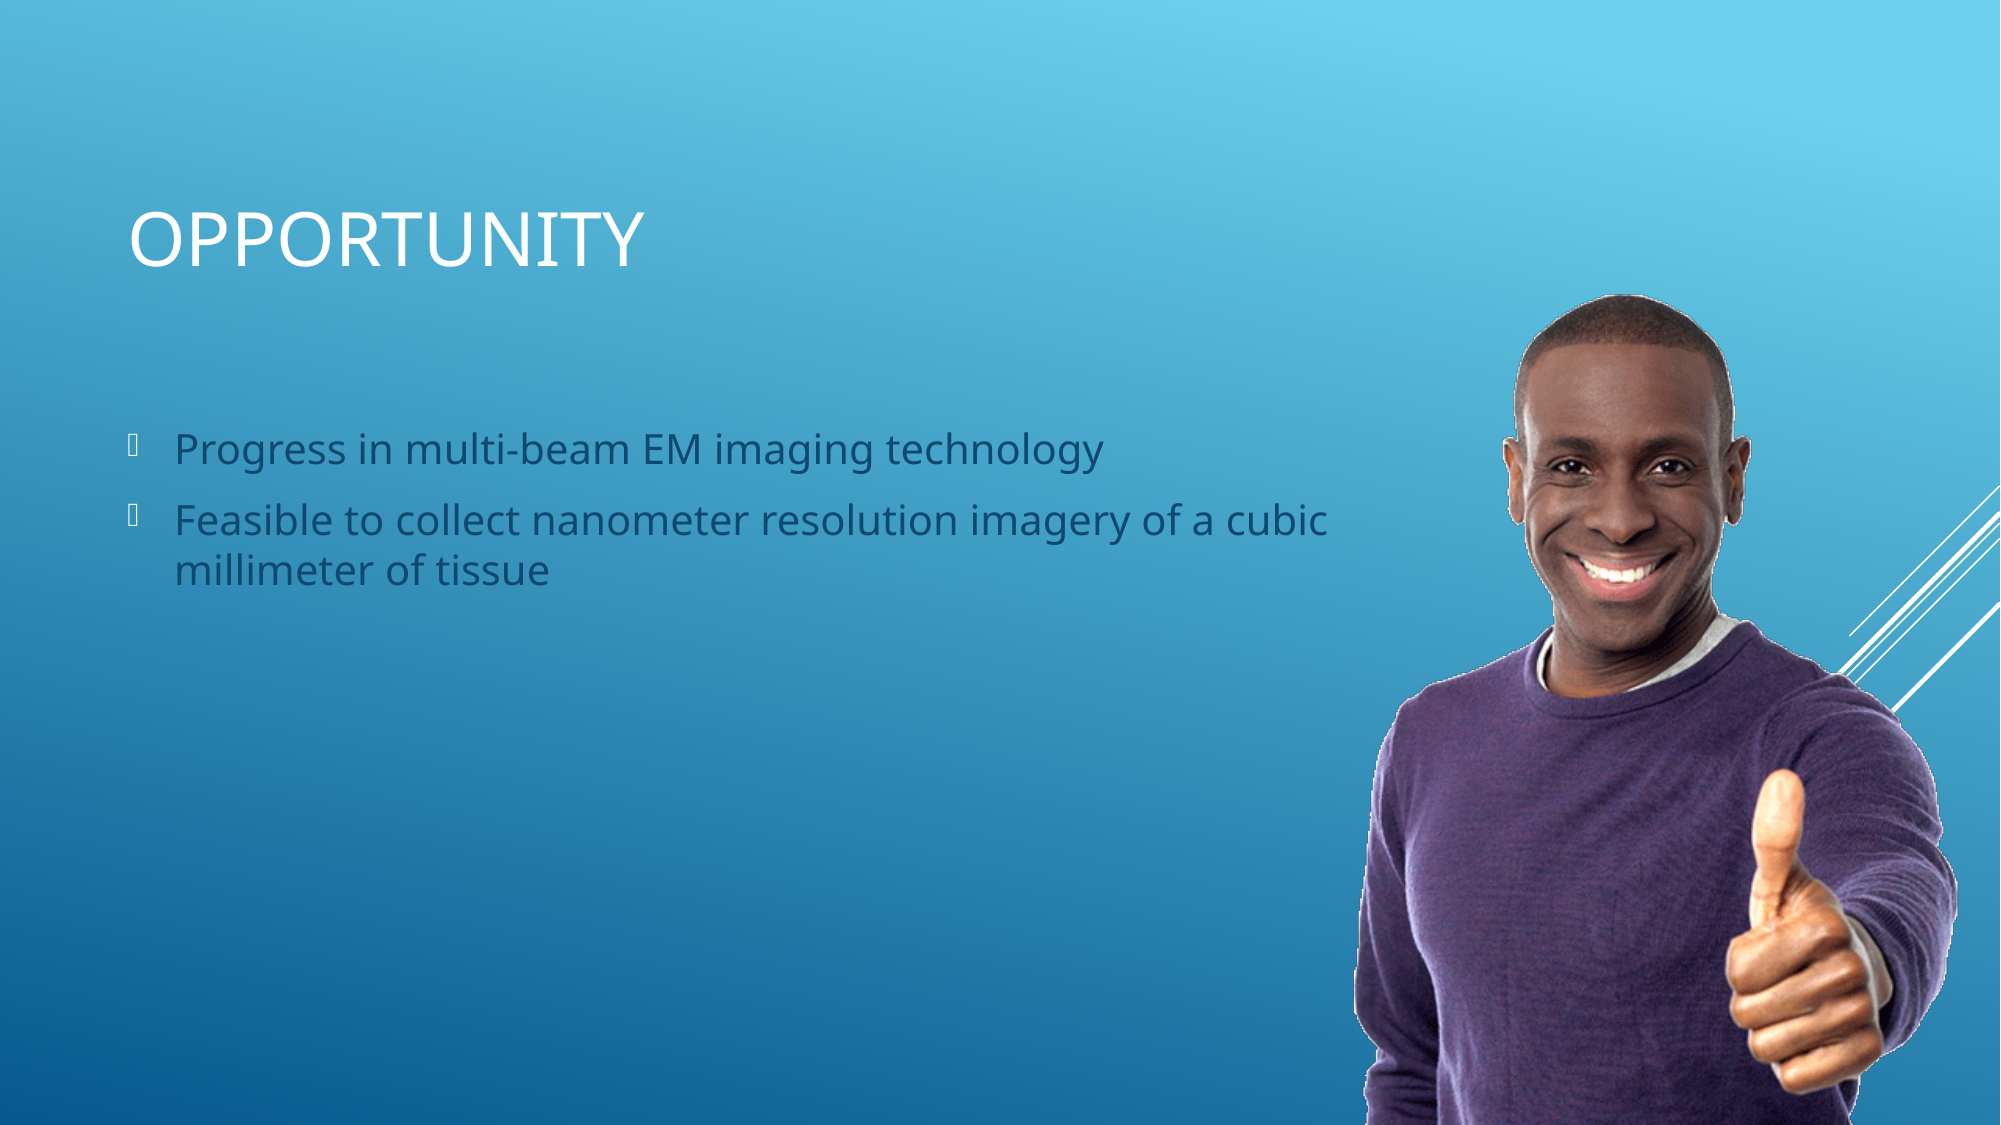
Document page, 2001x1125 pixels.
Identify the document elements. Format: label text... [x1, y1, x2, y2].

picture [1332, 229, 1966, 1125]
title Opportunity [112, 112, 1513, 323]
list Progress in multi-beam EM imaging technology Feasible to collect nanometer resolution imagery of a cubic millimeter of tissue [112, 323, 1332, 766]
